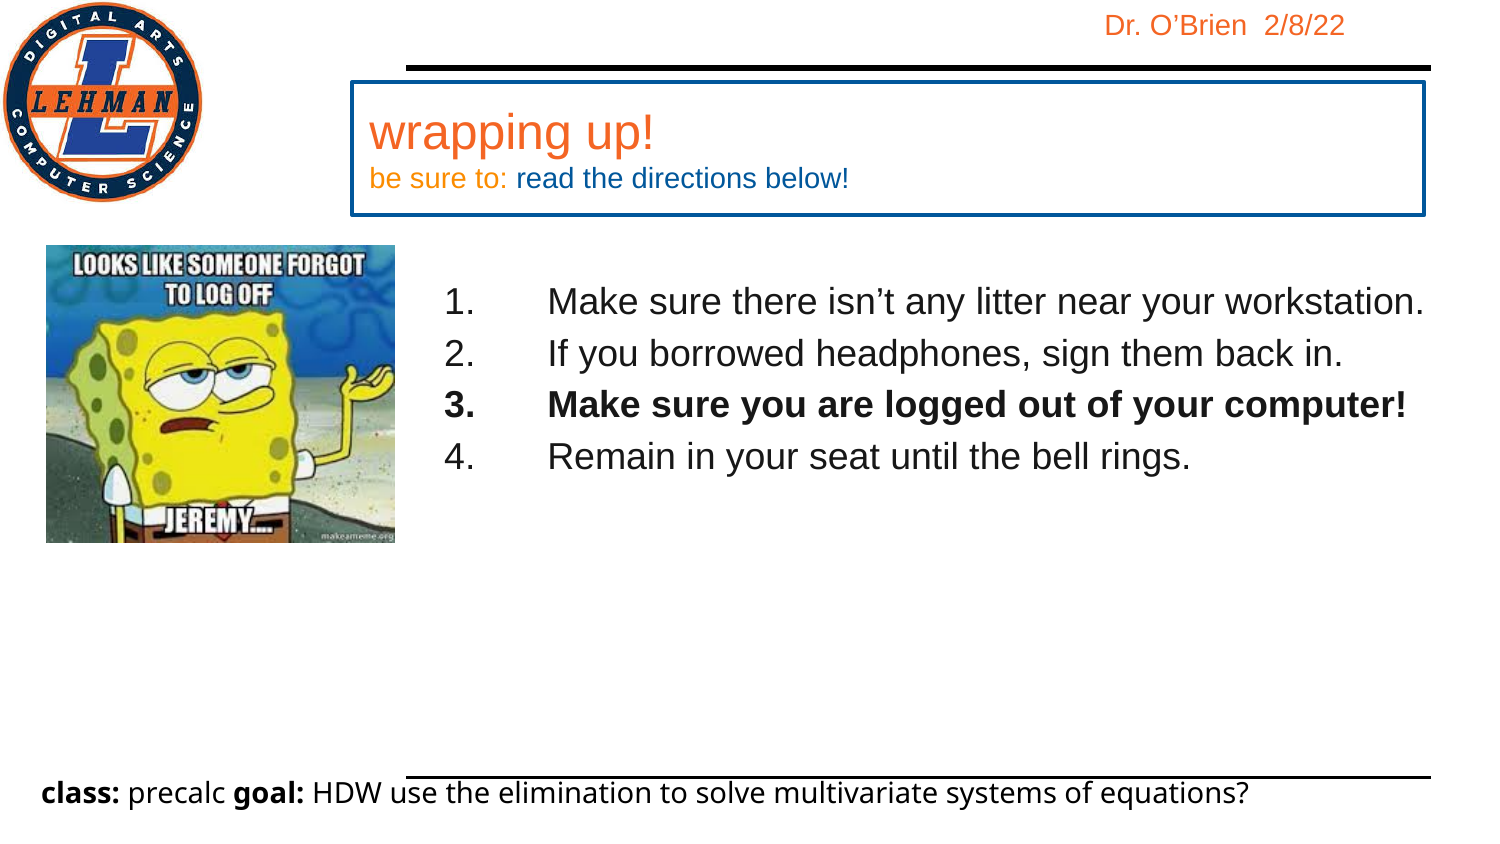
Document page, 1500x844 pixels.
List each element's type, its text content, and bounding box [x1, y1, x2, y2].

picture [45, 245, 396, 543]
picture [0, 0, 204, 204]
text_box Make sure there isn’t any litter near your workstation. If you borrowed headphones, sign them back in. Make sure you are logged out of your computer! Remain in your seat until the bell rings. [404, 230, 1500, 633]
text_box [351, 81, 1425, 216]
